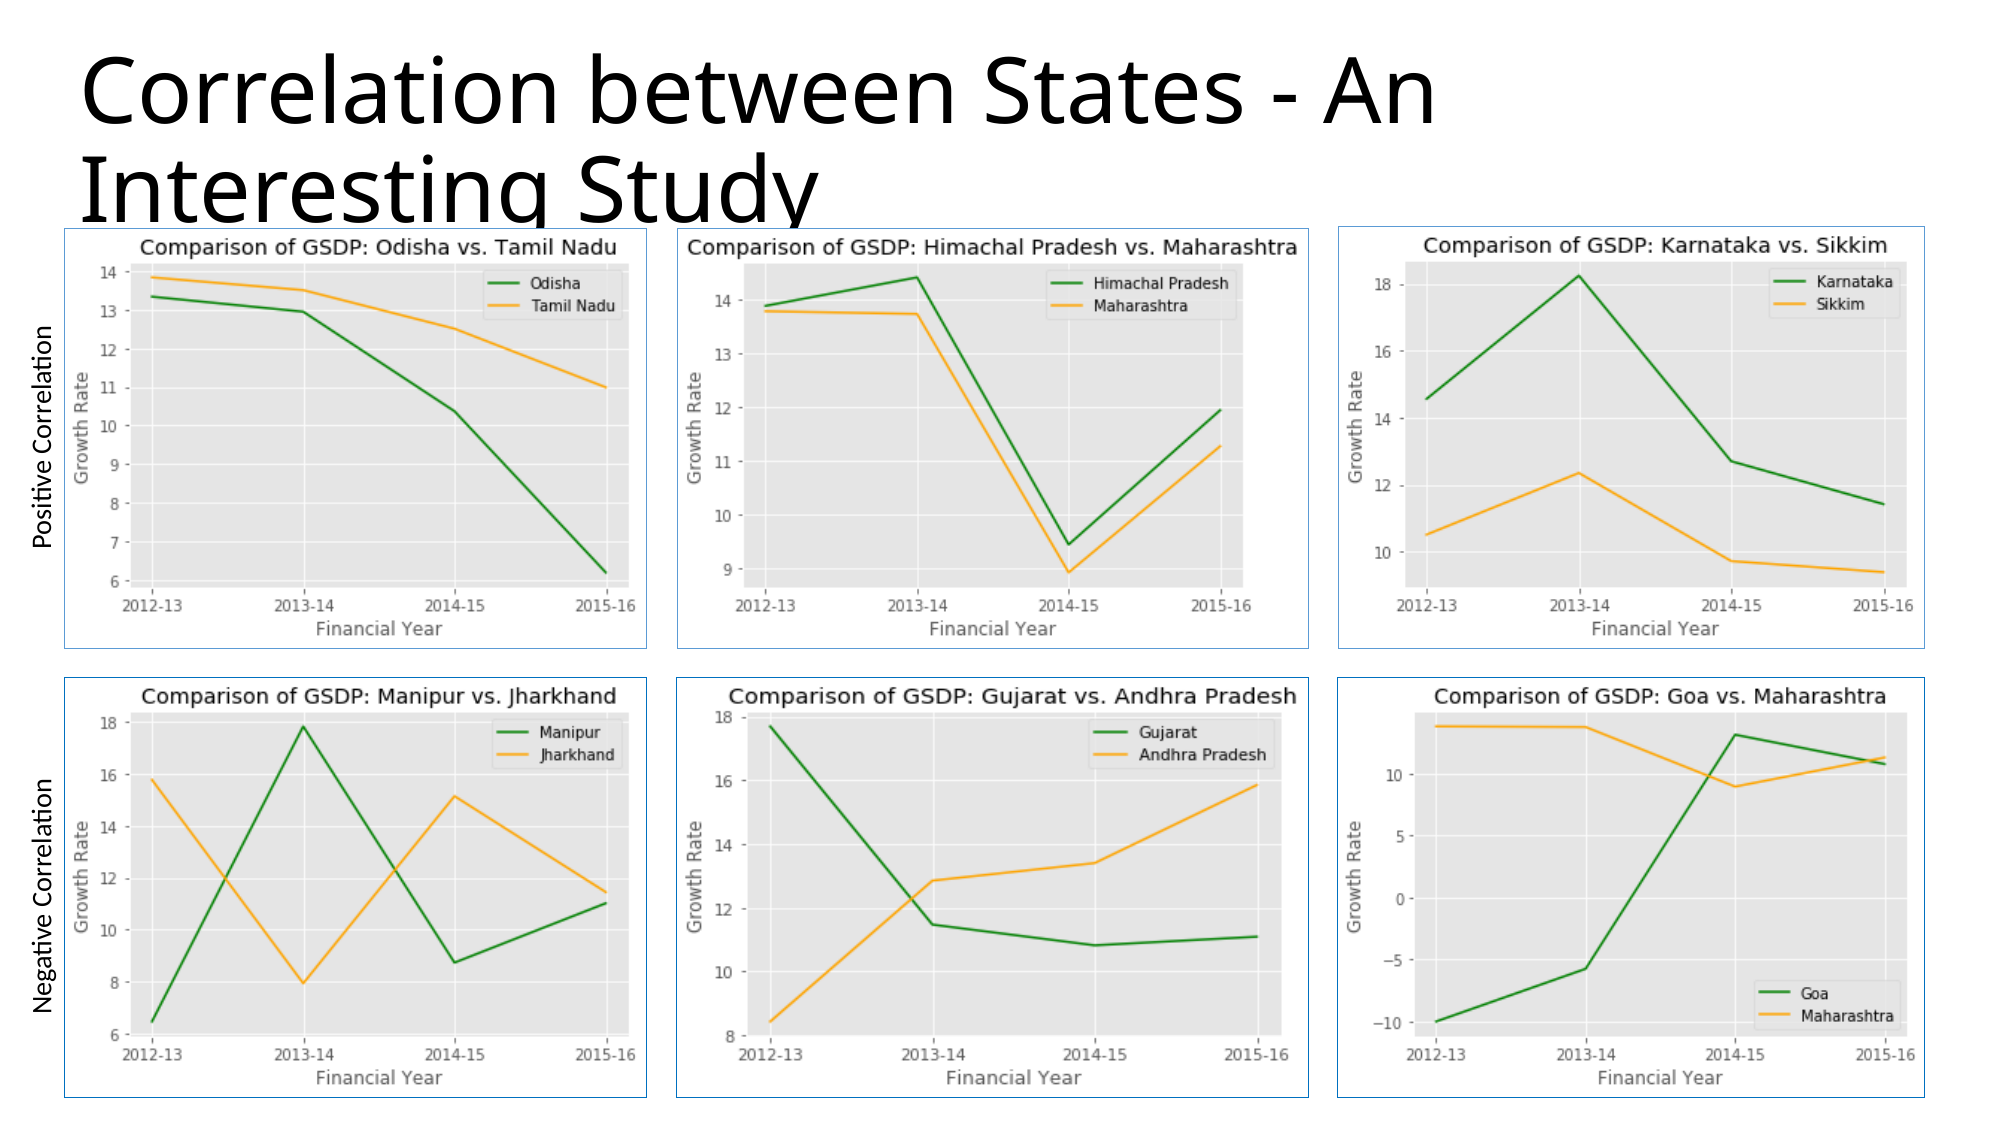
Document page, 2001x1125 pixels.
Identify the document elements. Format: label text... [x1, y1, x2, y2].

picture [64, 228, 647, 649]
text_box Negative Correlation [8, 685, 65, 1109]
list Positive Correlation [8, 226, 65, 649]
title Correlation between States - An Interesting Study [64, 59, 1925, 227]
picture [64, 677, 647, 1098]
picture [677, 228, 1309, 649]
picture [1338, 226, 1925, 649]
picture [1337, 677, 1925, 1098]
picture [676, 677, 1309, 1098]
